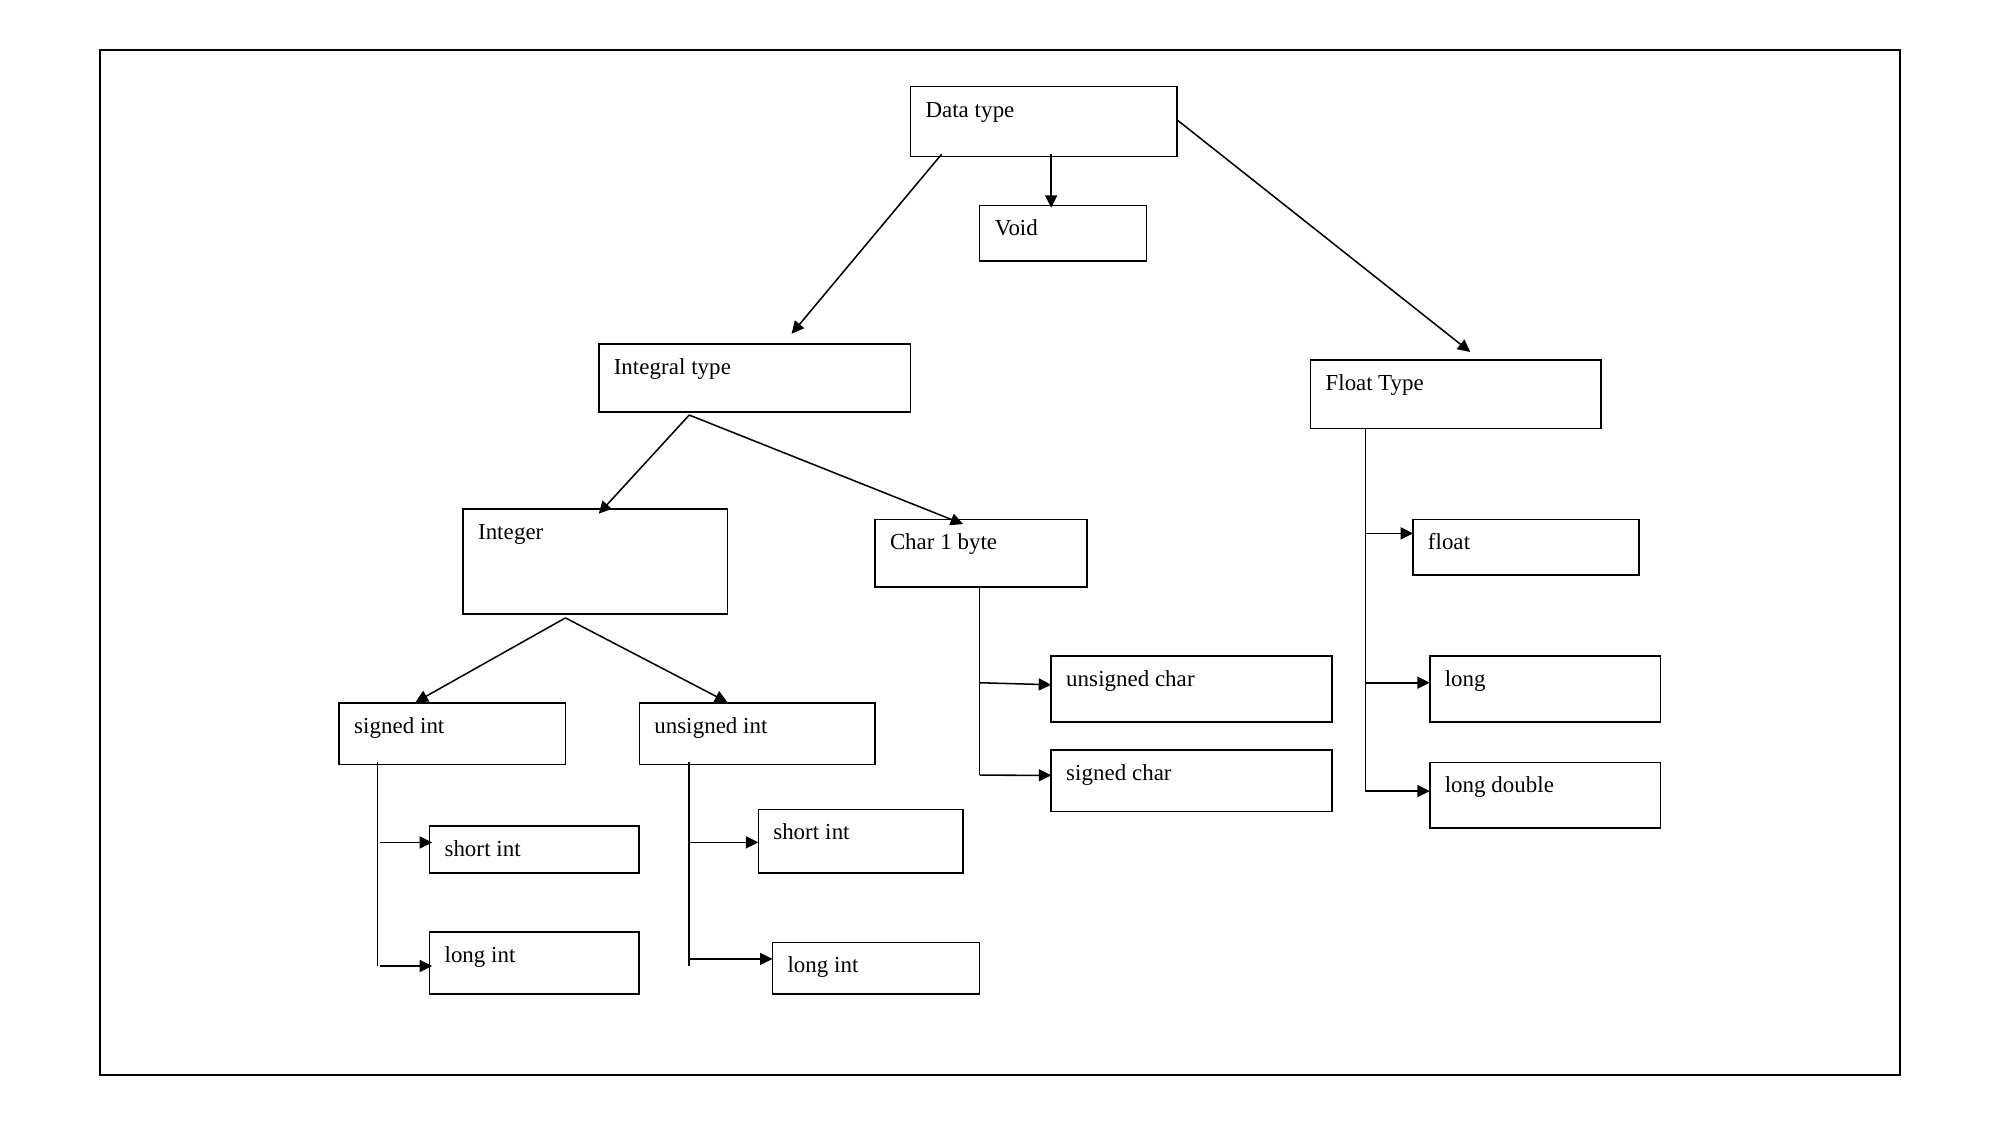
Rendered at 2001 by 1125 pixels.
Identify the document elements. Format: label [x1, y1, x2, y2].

text_box [99, 49, 1901, 1076]
